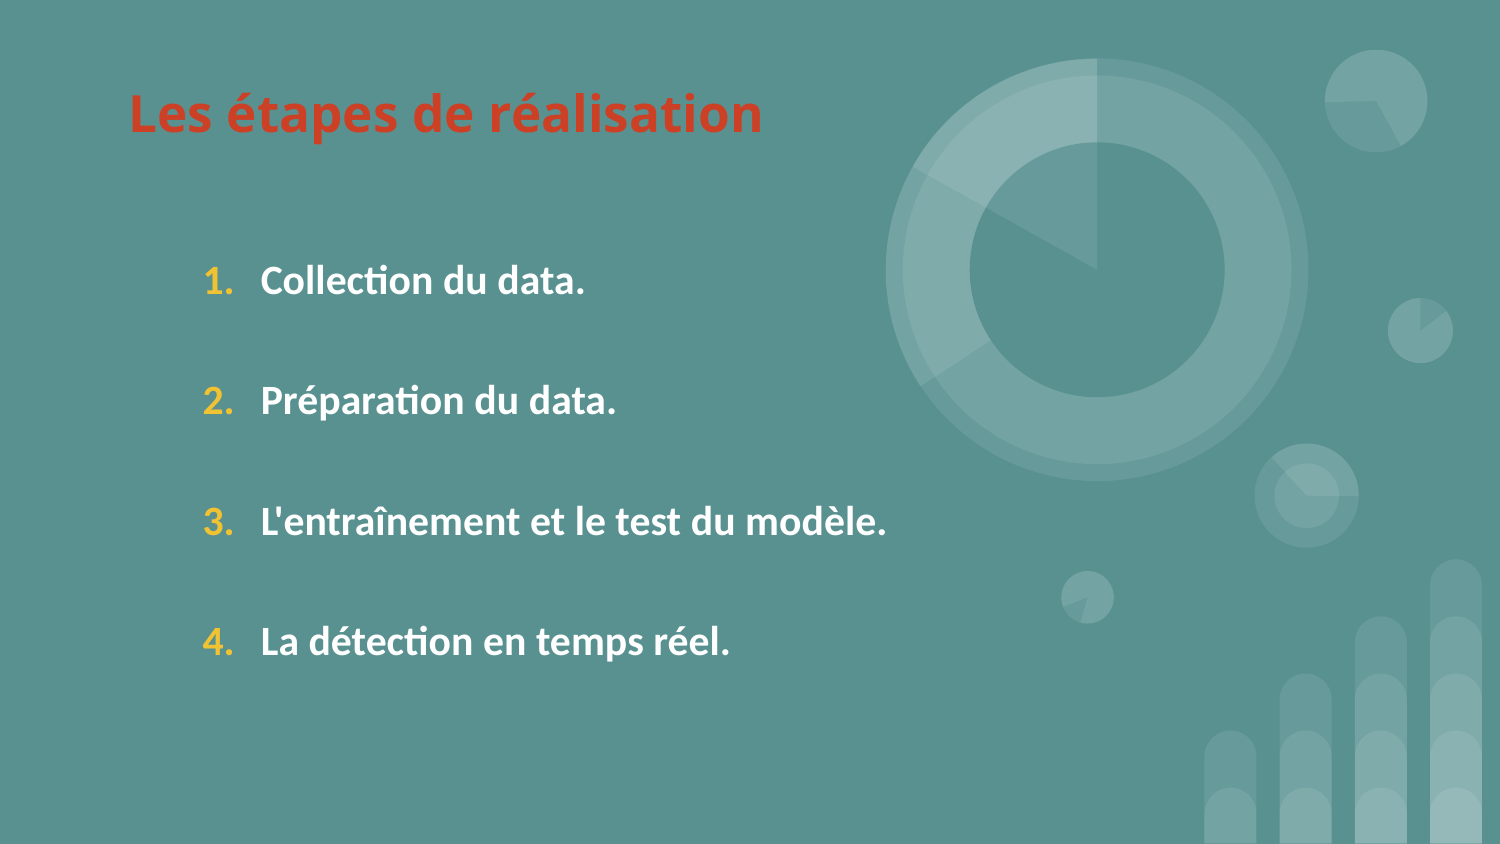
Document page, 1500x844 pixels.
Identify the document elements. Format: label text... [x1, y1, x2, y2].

subtitle Collection du data. Préparation du data. L'entraînement et le test du modèle. La détection en temps réel. [170, 244, 967, 812]
title Les étapes de réalisation [113, 49, 868, 175]
